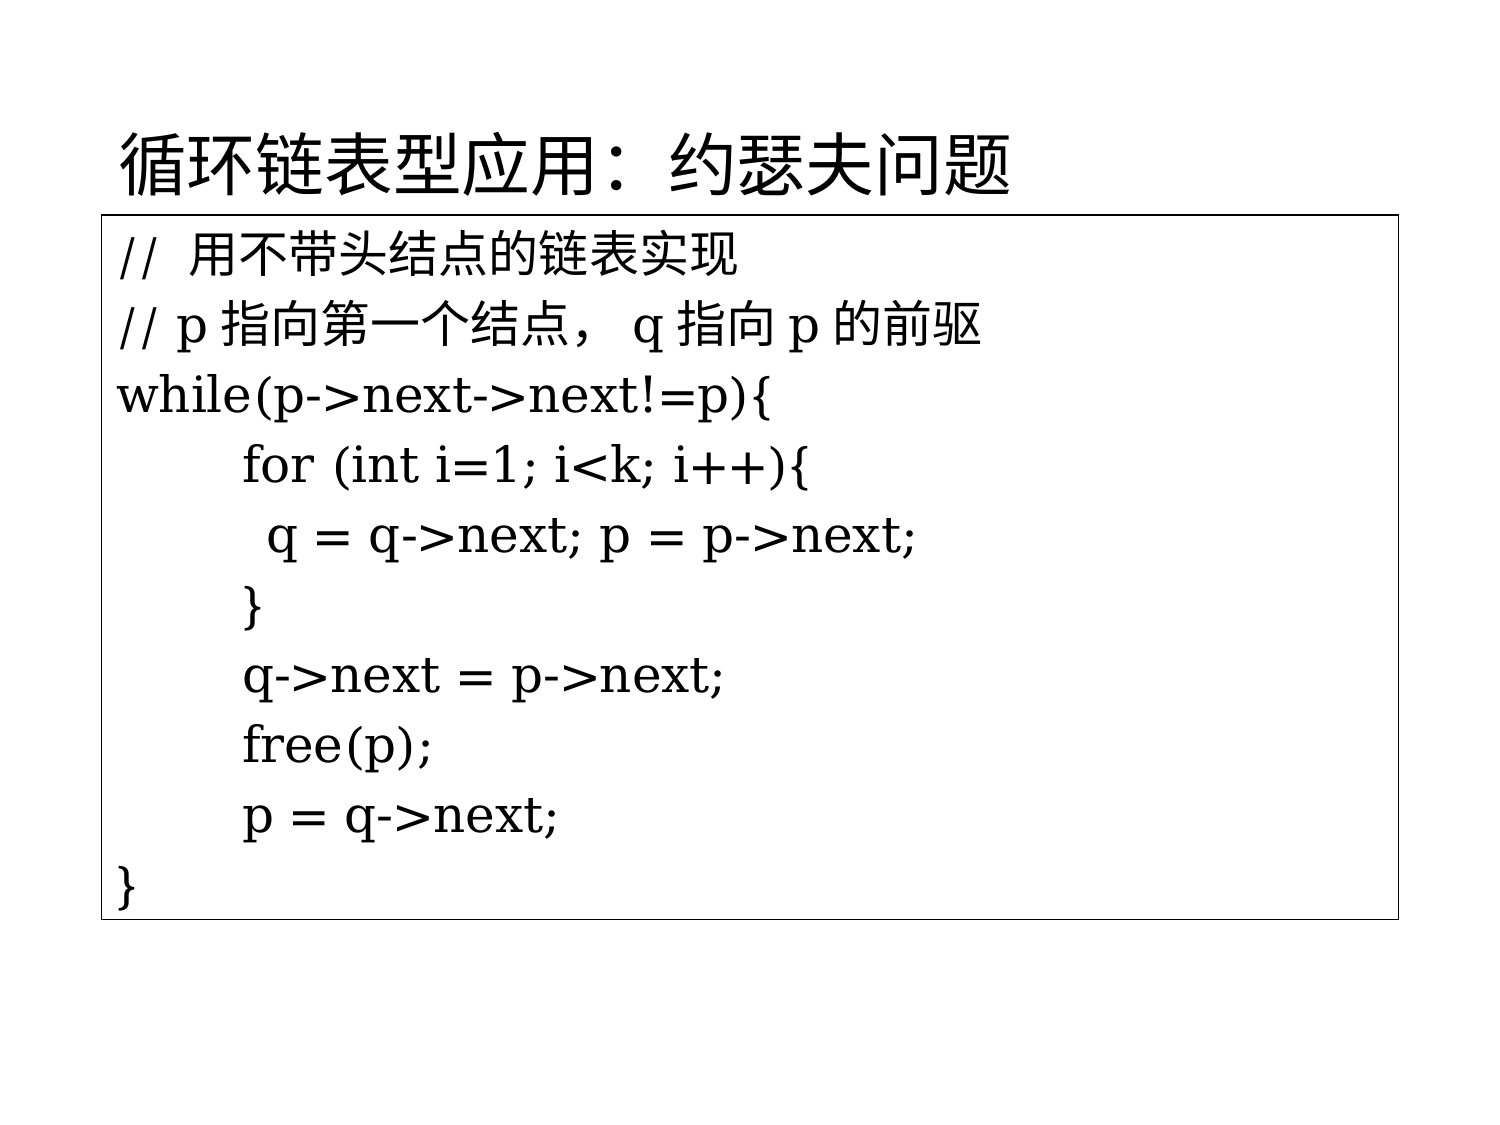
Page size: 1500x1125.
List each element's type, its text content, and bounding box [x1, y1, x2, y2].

title 循环链表型应用：约瑟夫问题 [103, 59, 1397, 215]
text_box // 用不带头结点的链表实现 // p指向第一个结点，q指向p的前驱 while(p->next->next!=p){ for (int i=1; i<k; i++){ q = q->next; p = p->next; } q->next = p->next; free(p); p = q->next; } [101, 215, 1399, 920]
